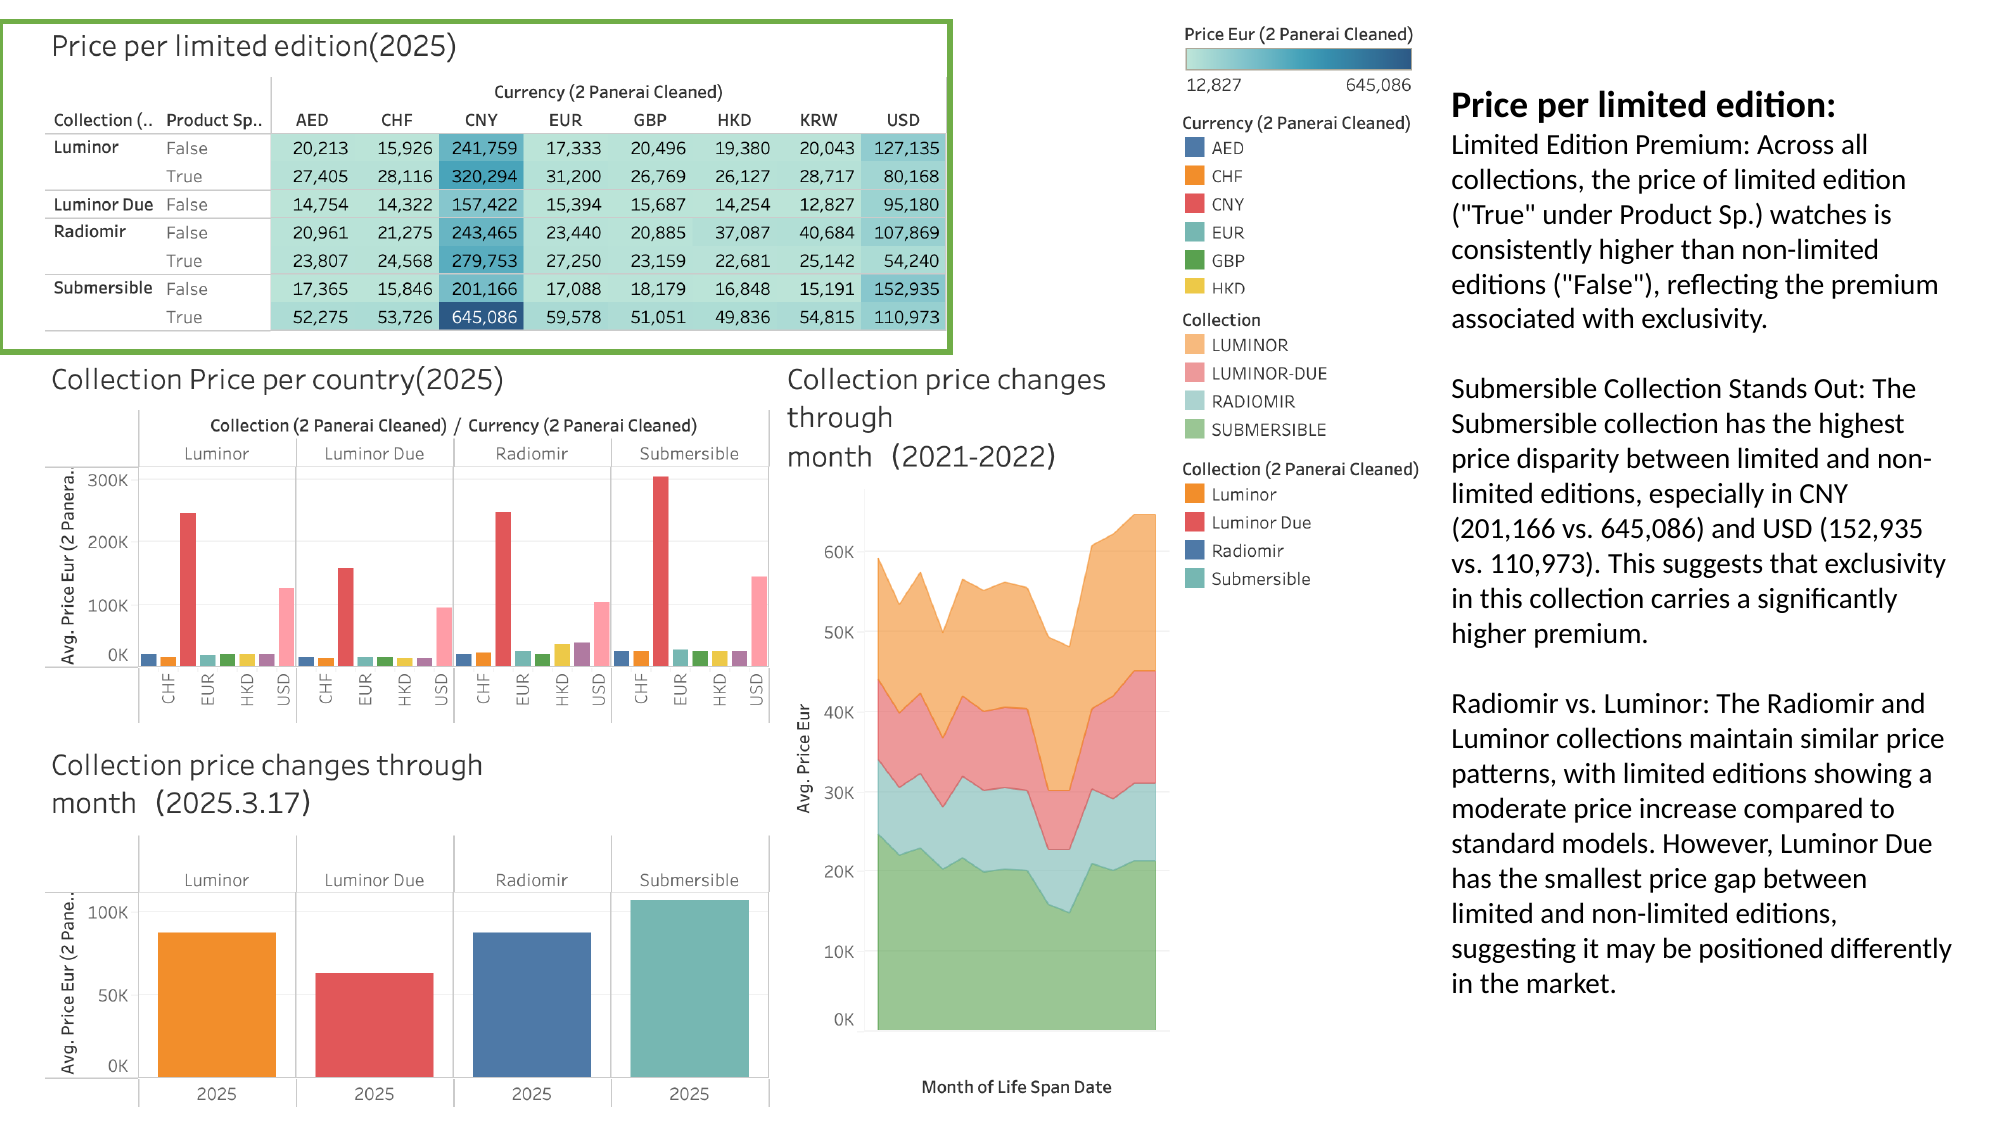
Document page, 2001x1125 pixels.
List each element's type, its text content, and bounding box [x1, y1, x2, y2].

text_box [0, 21, 28, 353]
text_box Price per limited edition: Limited Edition Premium: Across all collections, the price of limited edition ("True" under Product Sp.) watches is consistently higher than non-limited editions ("False"), reflecting the premium associated with exclusivity. Submersible Collection Stands Out: The Submersible collection has the highest price disparity between limited and non-limited editions, especially in CNY (201,166 vs. 645,086) and USD (152,935 vs. 110,973). This suggests that exclusivity in this collection carries a significantly higher premium. Radiomir vs. Luminor: The Radiomir and Luminor collections maintain similar price patterns, with limited editions showing a moderate price increase compared to standard models. However, Luminor Due has the smallest price gap between limited and non-limited editions, suggesting it may be positioned differently in the market. [1436, 72, 1972, 1007]
picture [28, 0, 1435, 1125]
